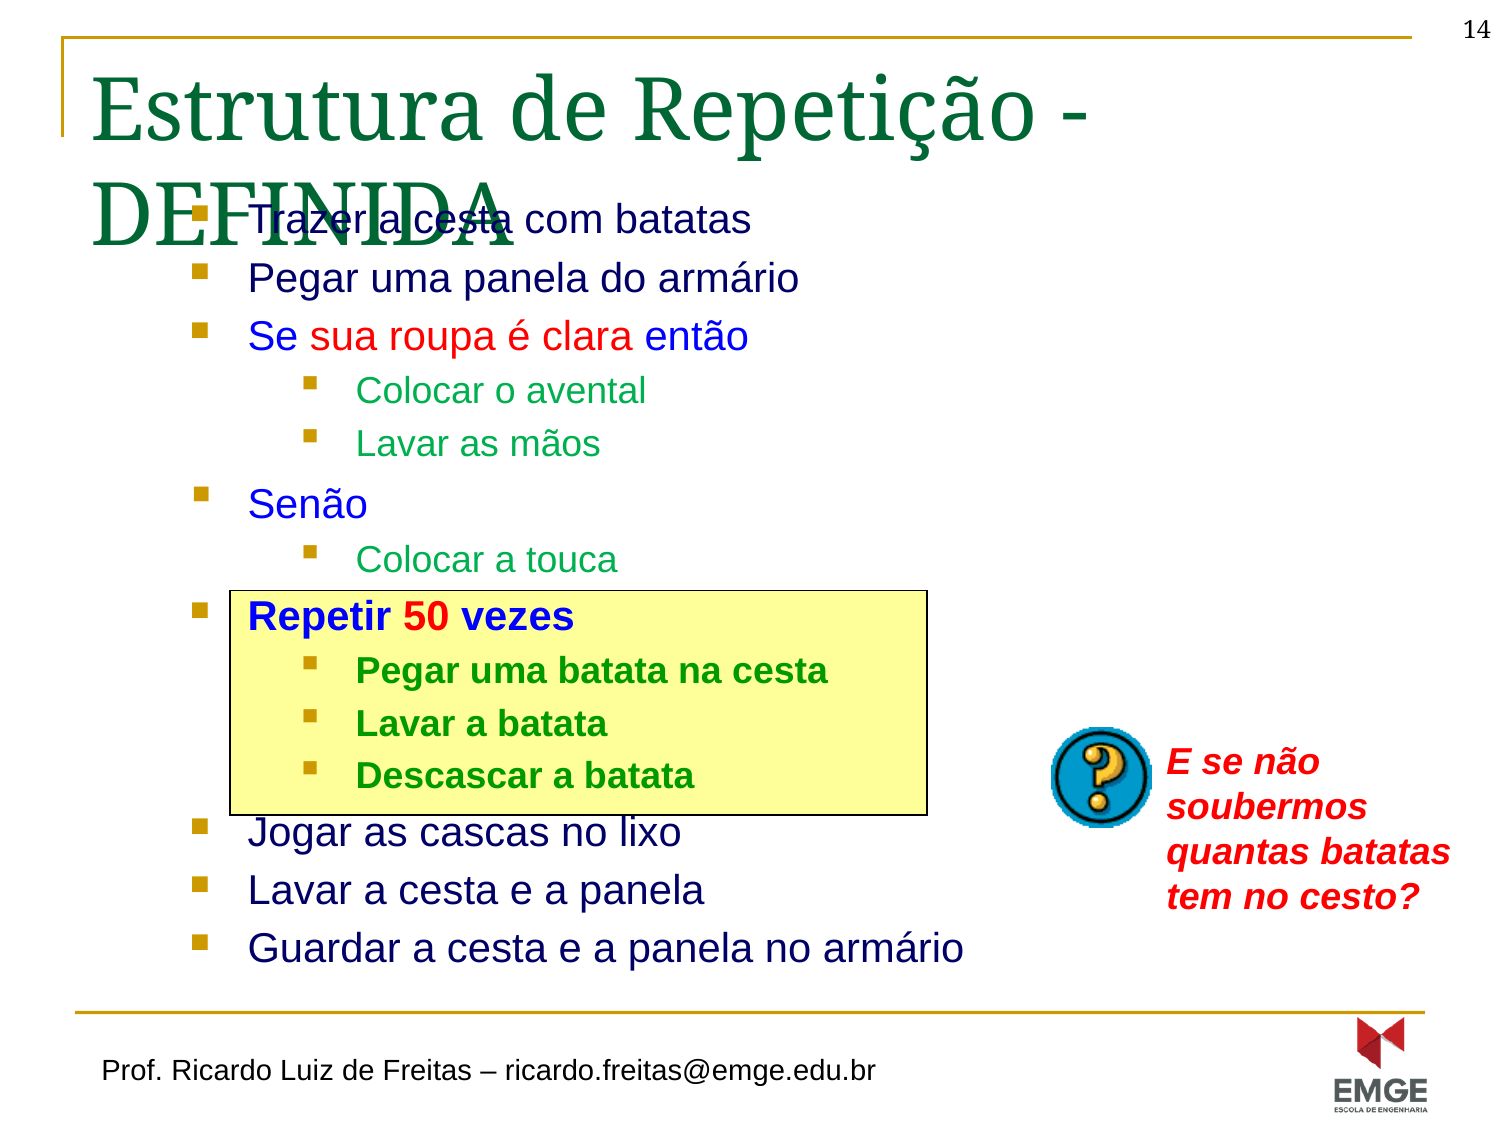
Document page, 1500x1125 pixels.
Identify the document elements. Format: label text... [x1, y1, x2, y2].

list Trazer a cesta com batatas Pegar uma panela do armário Se sua roupa é clara então Colocar o avental Lavar as mãos Senão Colocar a touca Repetir 50 vezes Pegar uma batata na cesta Lavar a batata Descascar a batata Jogar as cascas no lixo Lavar a cesta e a panela Guardar a cesta e a panela no armário [64, 184, 1415, 928]
slide_number 14 [1392, 0, 1500, 55]
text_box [1051, 727, 1483, 927]
title Estrutura de Repetição - DEFINIDA [75, 45, 1425, 233]
picture [1328, 1012, 1433, 1116]
